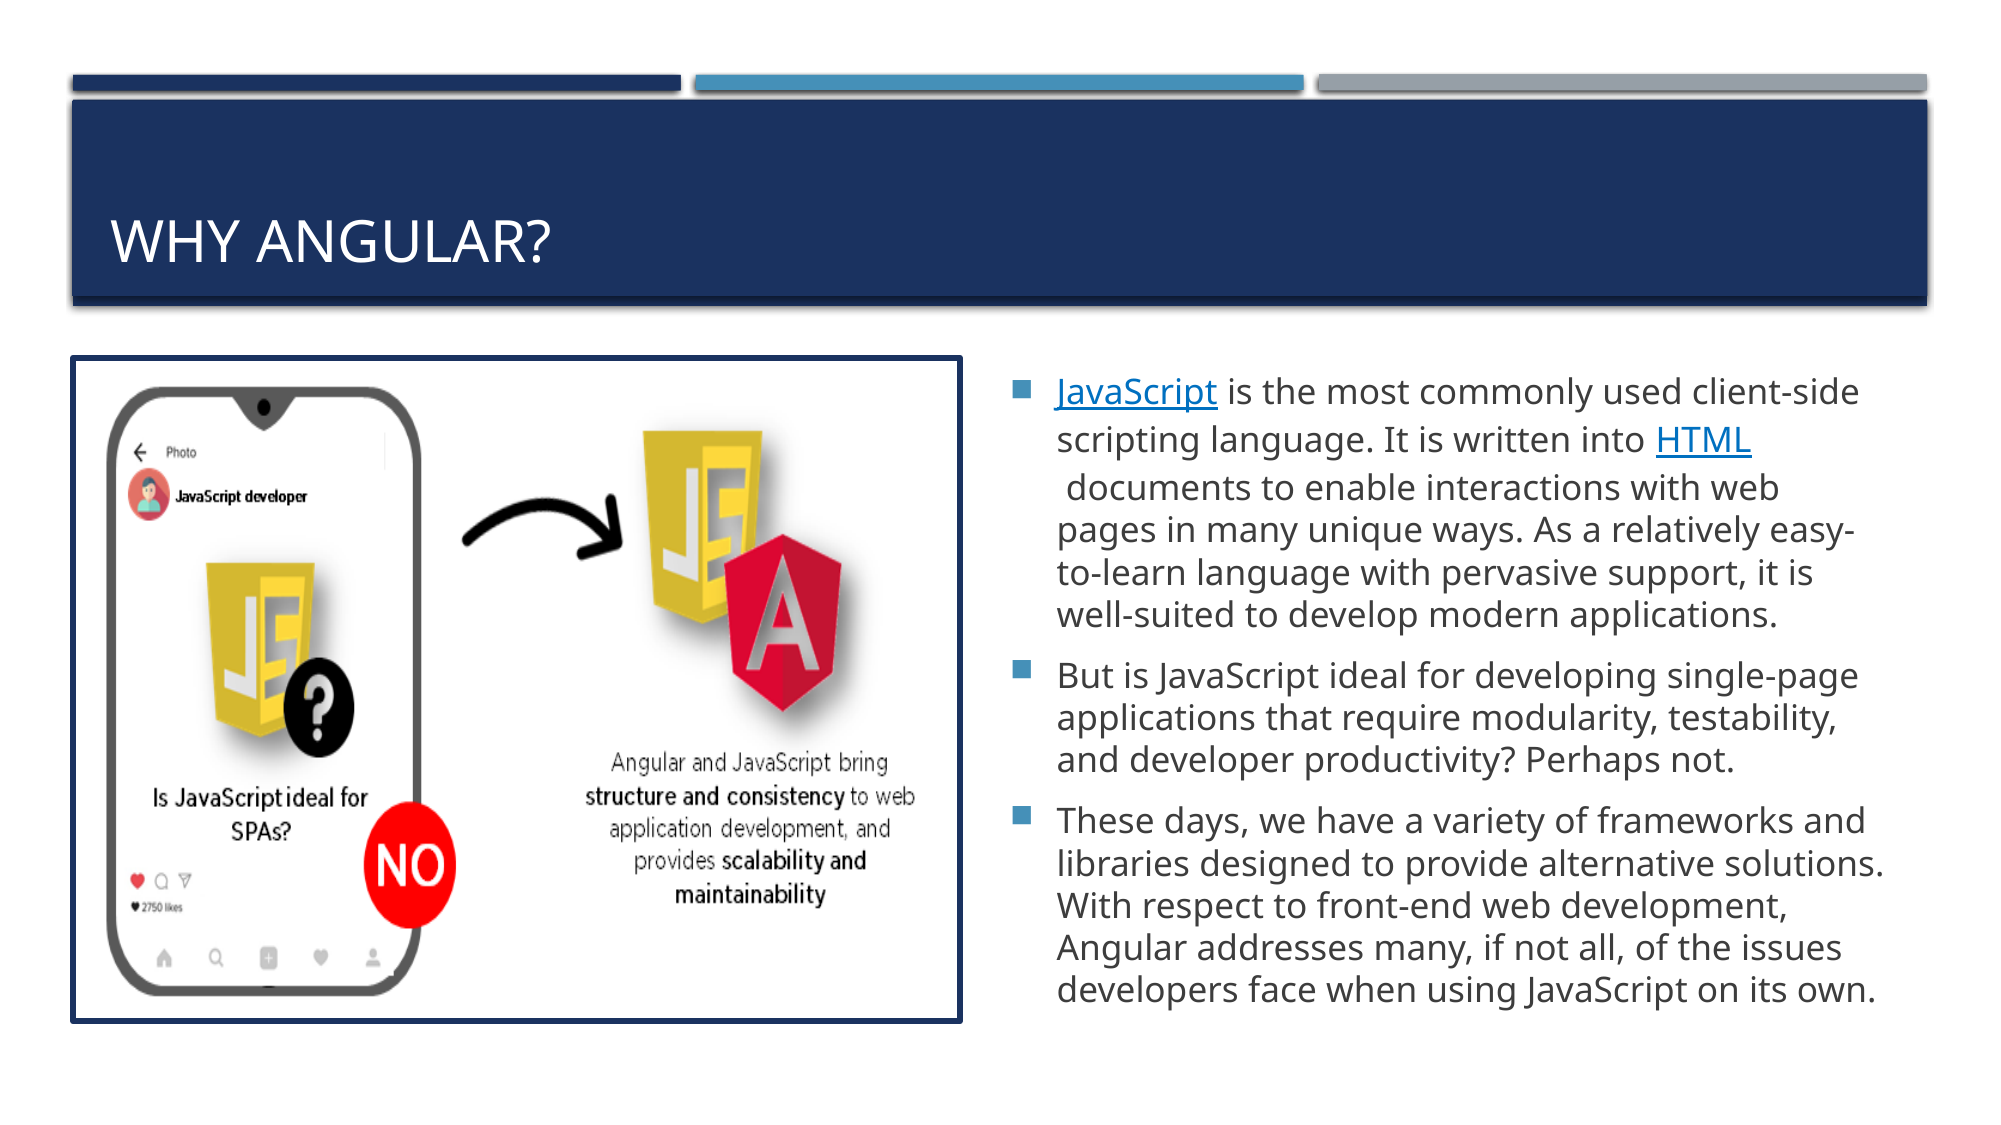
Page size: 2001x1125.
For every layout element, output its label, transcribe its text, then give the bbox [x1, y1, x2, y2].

picture [91, 371, 942, 1011]
text_box [1318, 73, 1928, 92]
text_box [695, 74, 1304, 91]
list JavaScript is the most commonly used client-side scripting language. It is written into HTML documents to enable interactions with web pages in many unique ways. As a relatively easy-to-learn language with pervasive support, it is well-suited to develop modern applications. But is JavaScript ideal for developing single-page applications that require modularity, testability, and developer productivity? Perhaps not. These days, we have a variety of frameworks and libraries designed to provide alternative solutions. With respect to front-end web development, Angular addresses many, if not all, of the issues developers face when using JavaScript on its own. [994, 357, 1905, 1022]
text_box [71, 100, 1928, 297]
title Why Angular? [95, 115, 1905, 282]
text_box [72, 74, 682, 92]
text_box [71, 356, 962, 1023]
